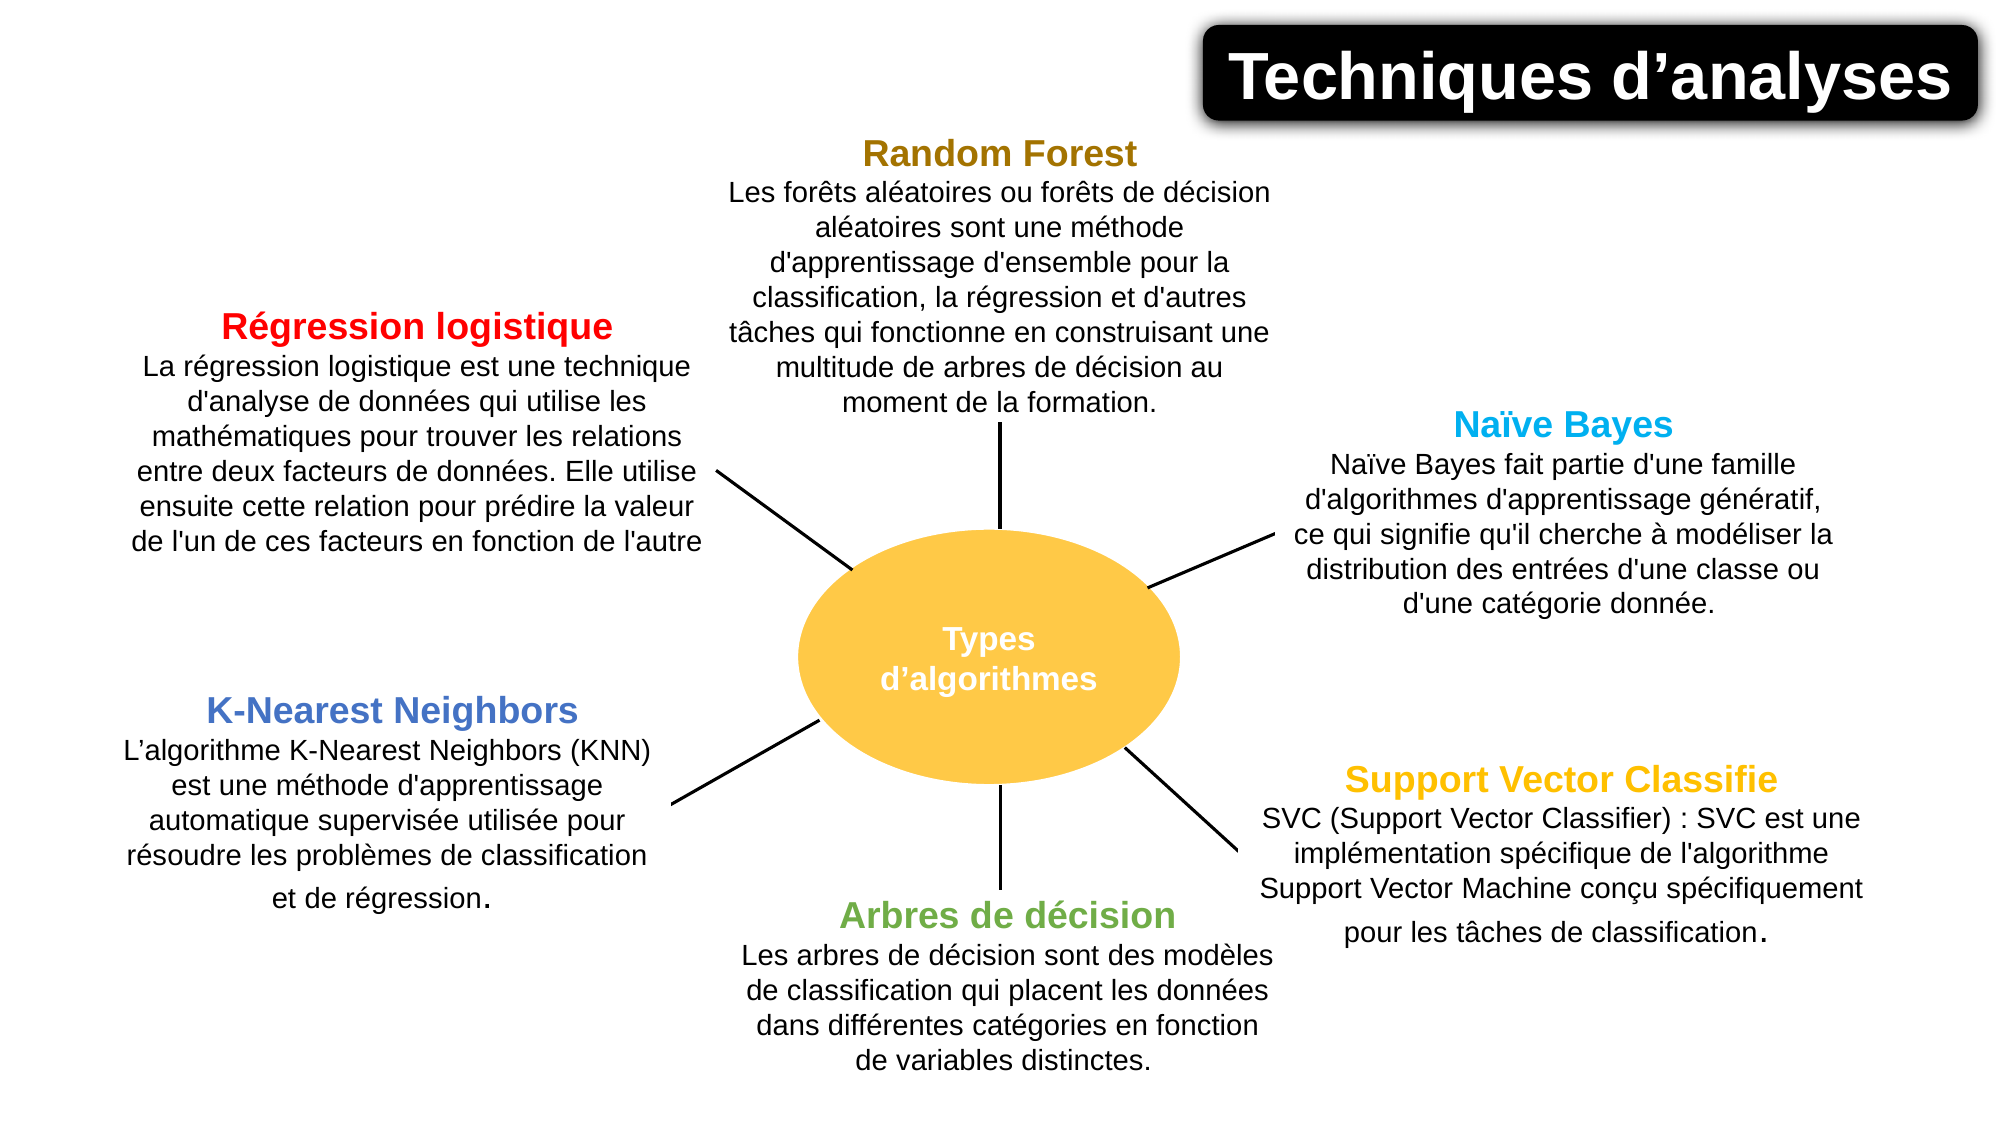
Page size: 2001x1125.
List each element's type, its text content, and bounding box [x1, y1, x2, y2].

text_box Régression logistique La régression logistique est une technique d'analyse de données qui utilise les mathématiques pour trouver les relations entre deux facteurs de données. Elle utilise ensuite cette relation pour prédire la valeur de l'un de ces facteurs en fonction de l'autre [114, 294, 721, 565]
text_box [657, 720, 820, 812]
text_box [1147, 520, 1307, 588]
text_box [716, 470, 853, 570]
text_box Arbres de décision Les arbres de décision sont des modèles de classification qui placent les données dans différentes catégories en fonction de variables distinctes. [723, 975, 1293, 1082]
text_box Random Forest Les forêts aléatoires ou forêts de décision aléatoires sont une méthode d'apprentissage d'ensemble pour la classification, la régression et d'autres tâches qui fonctionne en construisant une multitude de arbres de décision au moment de la formation. [712, 209, 1288, 382]
text_box Naïve Bayes Naïve Bayes fait partie d'une famille d'algorithmes d'apprentissage génératif, ce qui signifie qu'il cherche à modéliser la distribution des entrées d'une classe ou d'une catégorie donnée. [1275, 434, 1852, 586]
text_box Types d’algorithmes [796, 527, 1183, 787]
text_box K-Nearest Neighbors L’algorithme K-Nearest Neighbors (KNN) est une méthode d'apprentissage automatique supervisée utilisée pour résoudre les problèmes de classification et de régression. [104, 706, 671, 896]
text_box Techniques d’analyses [1201, 23, 1979, 122]
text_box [1124, 747, 1240, 853]
text_box Support Vector Classifie SVC (Support Vector Classifier) : SVC est une implémentation spécifique de l'algorithme Support Vector Machine conçu spécifiquement pour les tâches de classification. [1238, 765, 1885, 939]
